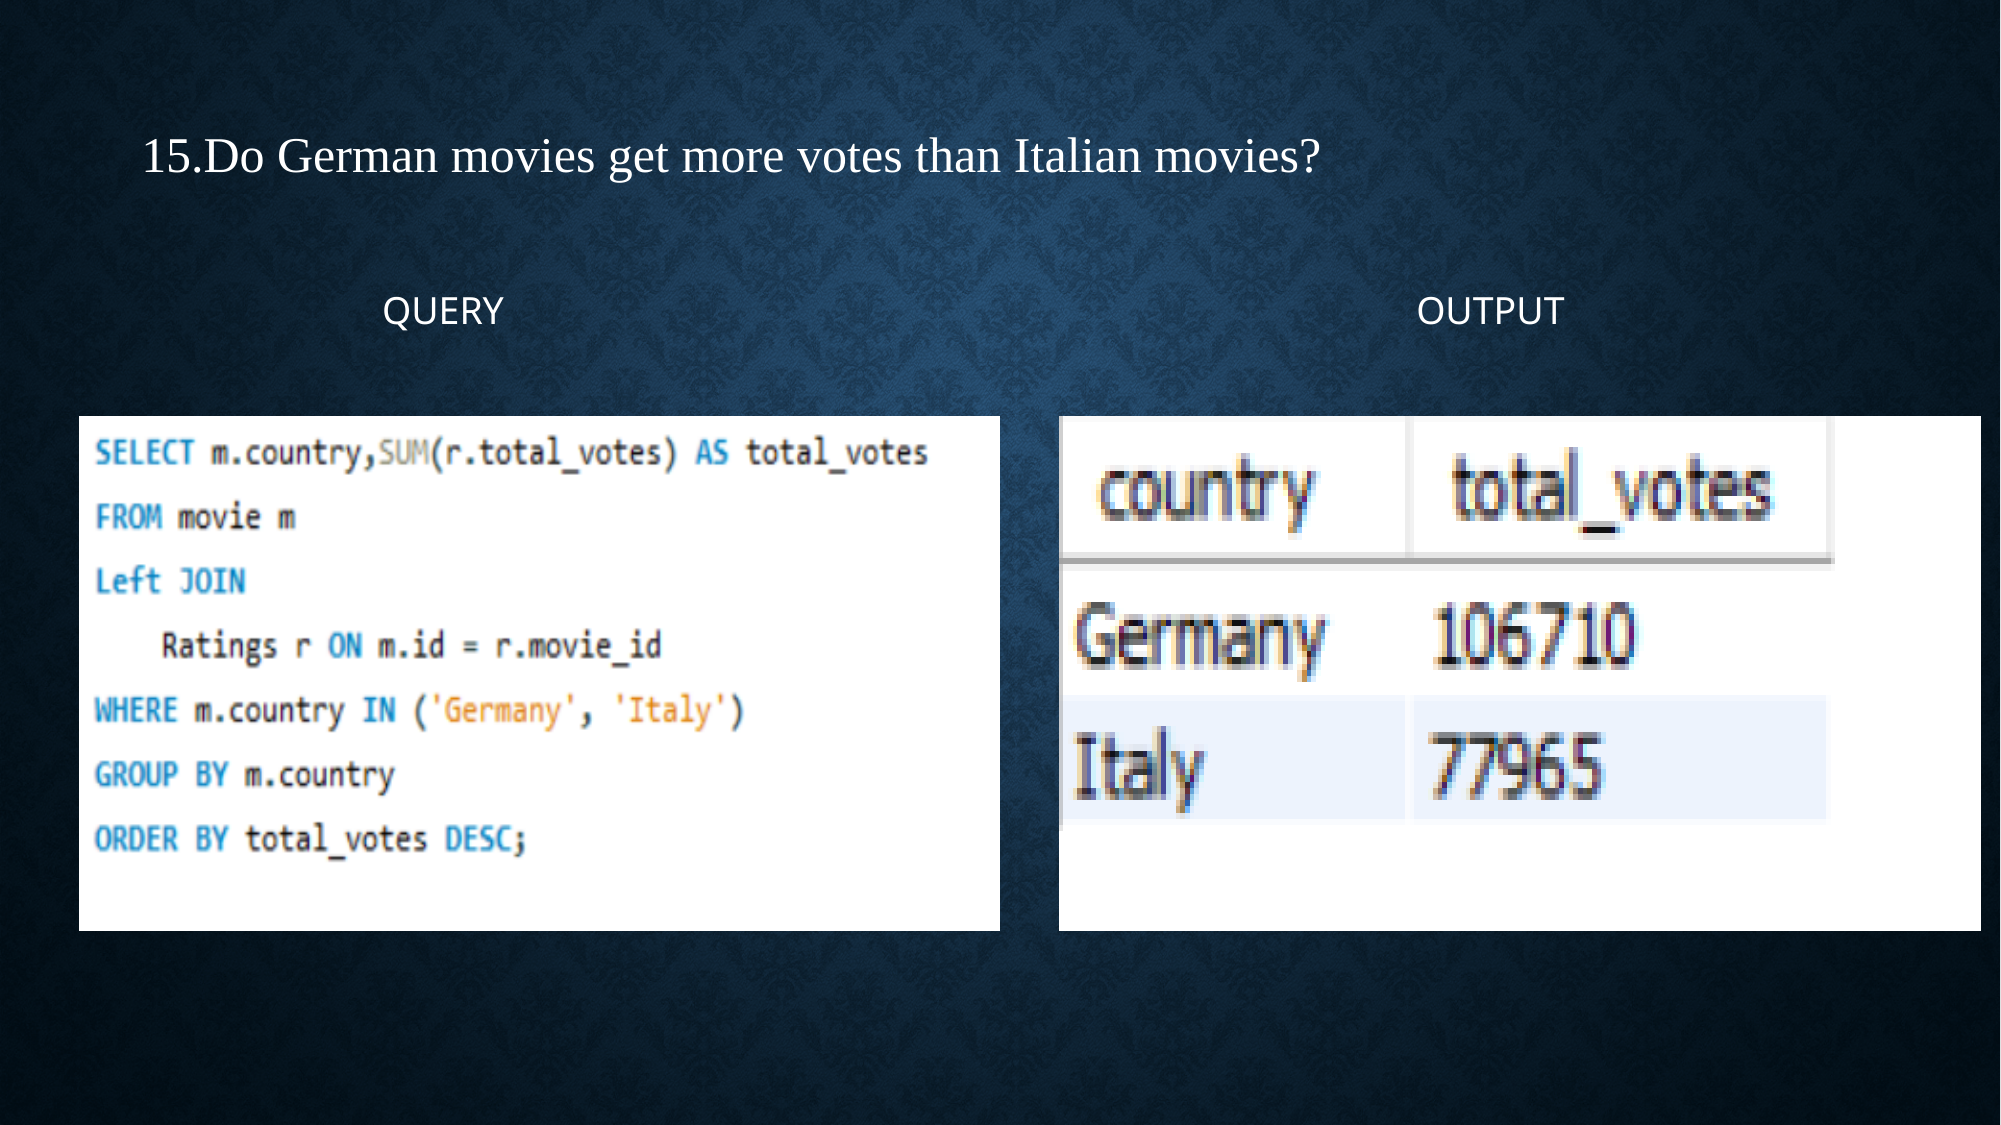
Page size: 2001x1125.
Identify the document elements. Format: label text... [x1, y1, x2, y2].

text_box 15.Do German movies get more votes than Italian movies? [126, 111, 1379, 191]
text_box QUERY [367, 280, 605, 340]
picture [1059, 415, 1982, 932]
text_box OUTPUT [1401, 280, 1639, 340]
picture [78, 415, 1001, 932]
